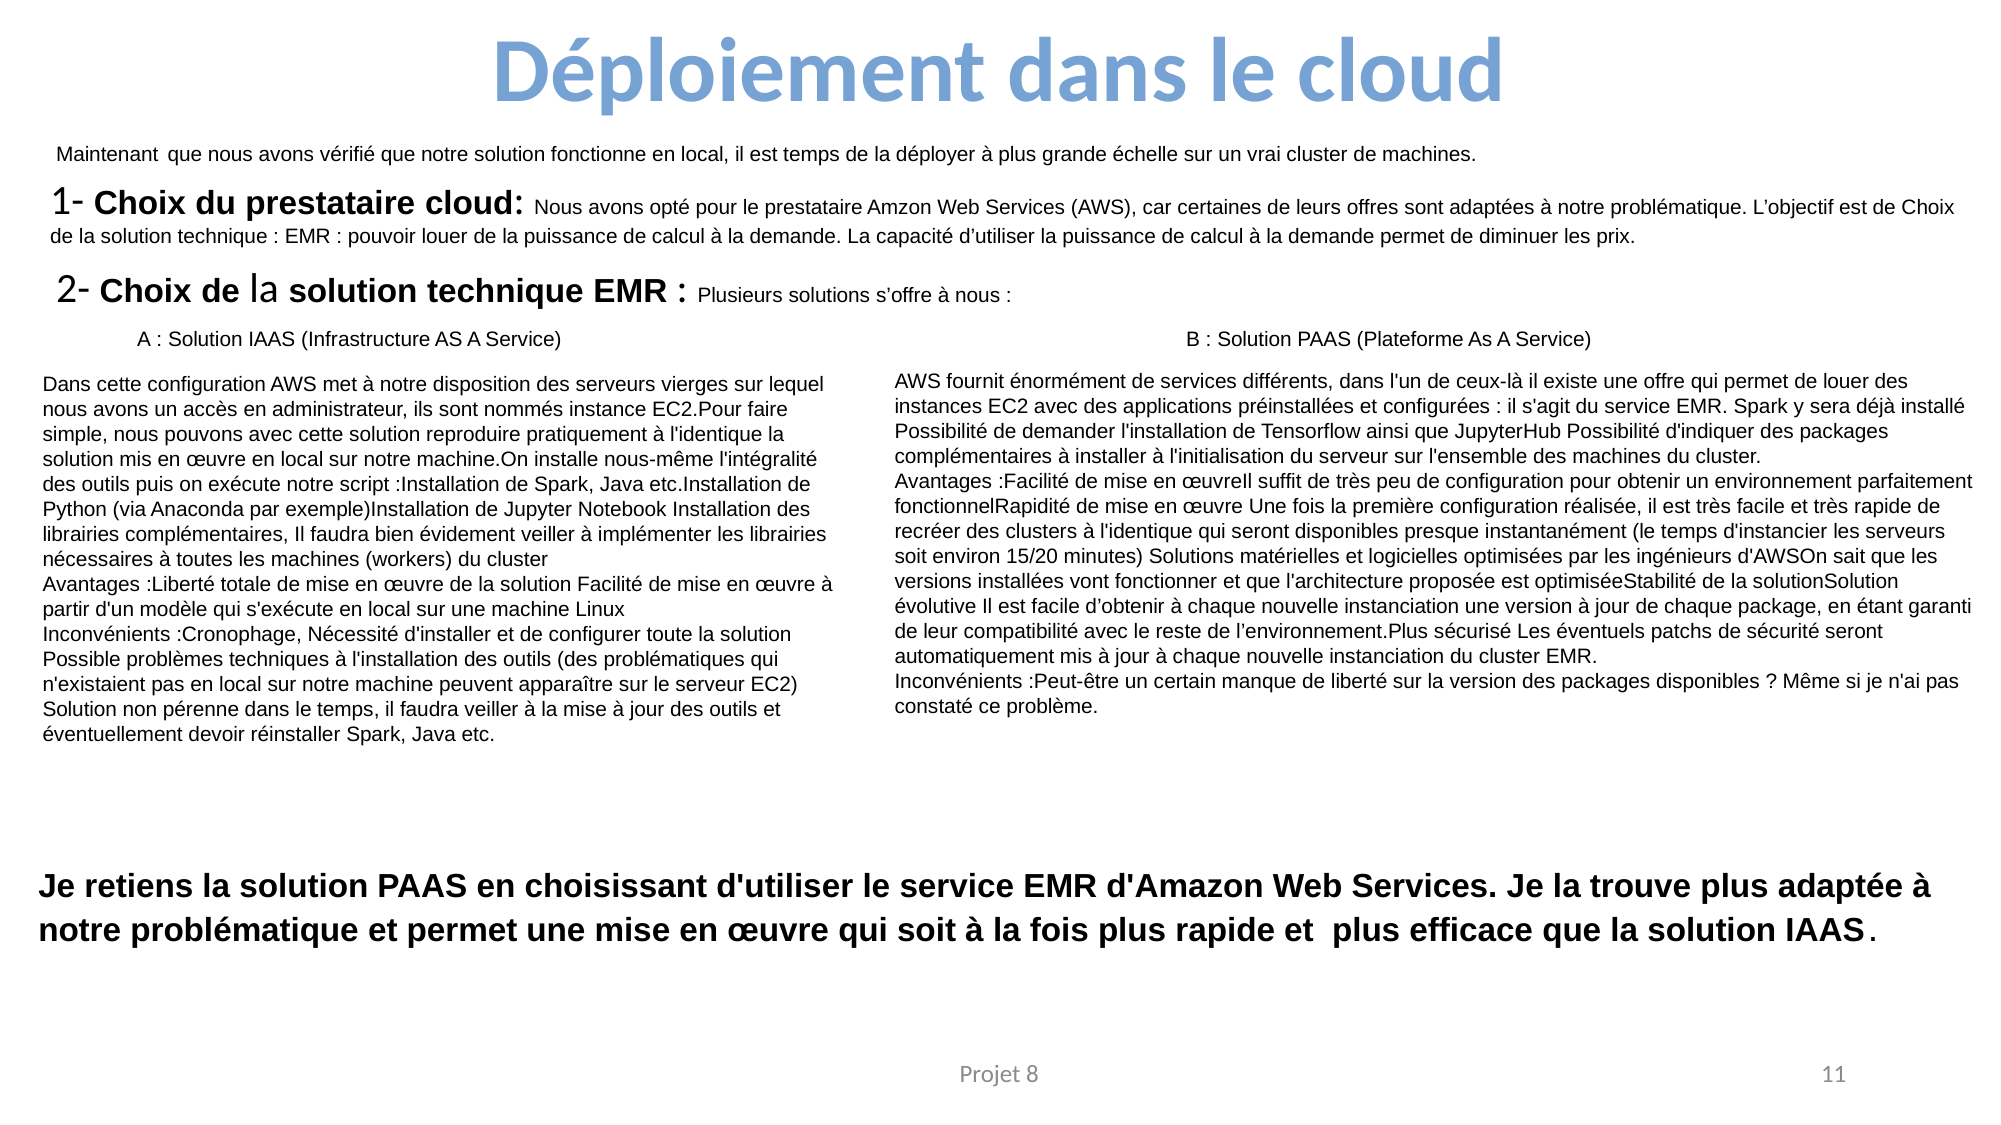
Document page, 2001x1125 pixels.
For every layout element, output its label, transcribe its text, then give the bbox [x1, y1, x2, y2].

footer Projet 8 [662, 1042, 1337, 1102]
text_box Je retiens la solution PAAS en choisissant d'utiliser le service EMR d'Amazon Web Services. Je la trouve plus adaptée à notre problématique et permet une mise en œuvre qui soit à la fois plus rapide et plus efficace que la solution IAAS. [23, 857, 2001, 988]
text_box 1- Choix du prestataire cloud: Nous avons opté pour le prestataire Amzon Web Services (AWS), car certaines de leurs offres sont adaptées à notre problématique. L’objectif est de Choix de la solution technique : EMR : pouvoir louer de la puissance de calcul à la demande. La capacité d’utiliser la puissance de calcul à la demande permet de diminuer les prix. [35, 165, 1973, 266]
text_box AWS fournit énormément de services différents, dans l'un de ceux-là il existe une offre qui permet de louer des instances EC2 avec des applications préinstallées et configurées : il s'agit du service EMR. Spark y sera déjà installé Possibilité de demander l'installation de Tensorflow ainsi que JupyterHub Possibilité d'indiquer des packages complémentaires à installer à l'initialisation du serveur sur l'ensemble des machines du cluster. Avantages :Facilité de mise en œuvreIl suffit de très peu de configuration pour obtenir un environnement parfaitement fonctionnelRapidité de mise en œuvre Une fois la première configuration réalisée, il est très facile et très rapide de recréer des clusters à l'identique qui seront disponibles presque instantanément (le temps d'instancier les serveurs soit environ 15/20 minutes) Solutions matérielles et logicielles optimisées par les ingénieurs d'AWSOn sait que les versions installées vont fonctionner et que l'architecture proposée est optimiséeStabilité de la solutionSolution évolutive Il est facile d’obtenir à chaque nouvelle instanciation une version à jour de chaque package, en étant garanti de leur compatibilité avec le reste de l’environnement.Plus sécurisé Les éventuels patchs de sécurité seront automatiquement mis à jour à chaque nouvelle instanciation du cluster EMR. Inconvénients :Peut-être un certain manque de liberté sur la version des packages disponibles ? Même si je n'ai pas constaté ce problème. [879, 360, 1995, 792]
text_box A : Solution IAAS (Infrastructure AS A Service) [122, 318, 620, 357]
slide_number 11 [1412, 1042, 1862, 1102]
text_box Maintenant que nous avons vérifié que notre solution fonctionne en local, il est temps de la déployer à plus grande échelle sur un vrai cluster de machines. [41, 112, 1979, 225]
text_box Déploiement dans le cloud [0, 2, 2000, 128]
text_box B : Solution PAAS (Plateforme As A Service) [1171, 318, 1613, 360]
text_box 2- Choix de la solution technique EMR : Plusieurs solutions s’offre à nous : [41, 253, 1979, 325]
text_box Dans cette configuration AWS met à notre disposition des serveurs vierges sur lequel nous avons un accès en administrateur, ils sont nommés instance EC2.Pour faire simple, nous pouvons avec cette solution reproduire pratiquement à l'identique la solution mis en œuvre en local sur notre machine.On installe nous-même l'intégralité des outils puis on exécute notre script :Installation de Spark, Java etc.Installation de Python (via Anaconda par exemple)Installation de Jupyter Notebook Installation des librairies complémentaires, Il faudra bien évidement veiller à implémenter les librairies nécessaires à toutes les machines (workers) du cluster Avantages :Liberté totale de mise en œuvre de la solution Facilité de mise en œuvre à partir d'un modèle qui s'exécute en local sur une machine Linux Inconvénients :Cronophage, Nécessité d'installer et de configurer toute la solution Possible problèmes techniques à l'installation des outils (des problématiques qui n'existaient pas en local sur notre machine peuvent apparaître sur le serveur EC2) Solution non pérenne dans le temps, il faudra veiller à la mise à jour des outils et éventuellement devoir réinstaller Spark, Java etc. [27, 363, 857, 827]
